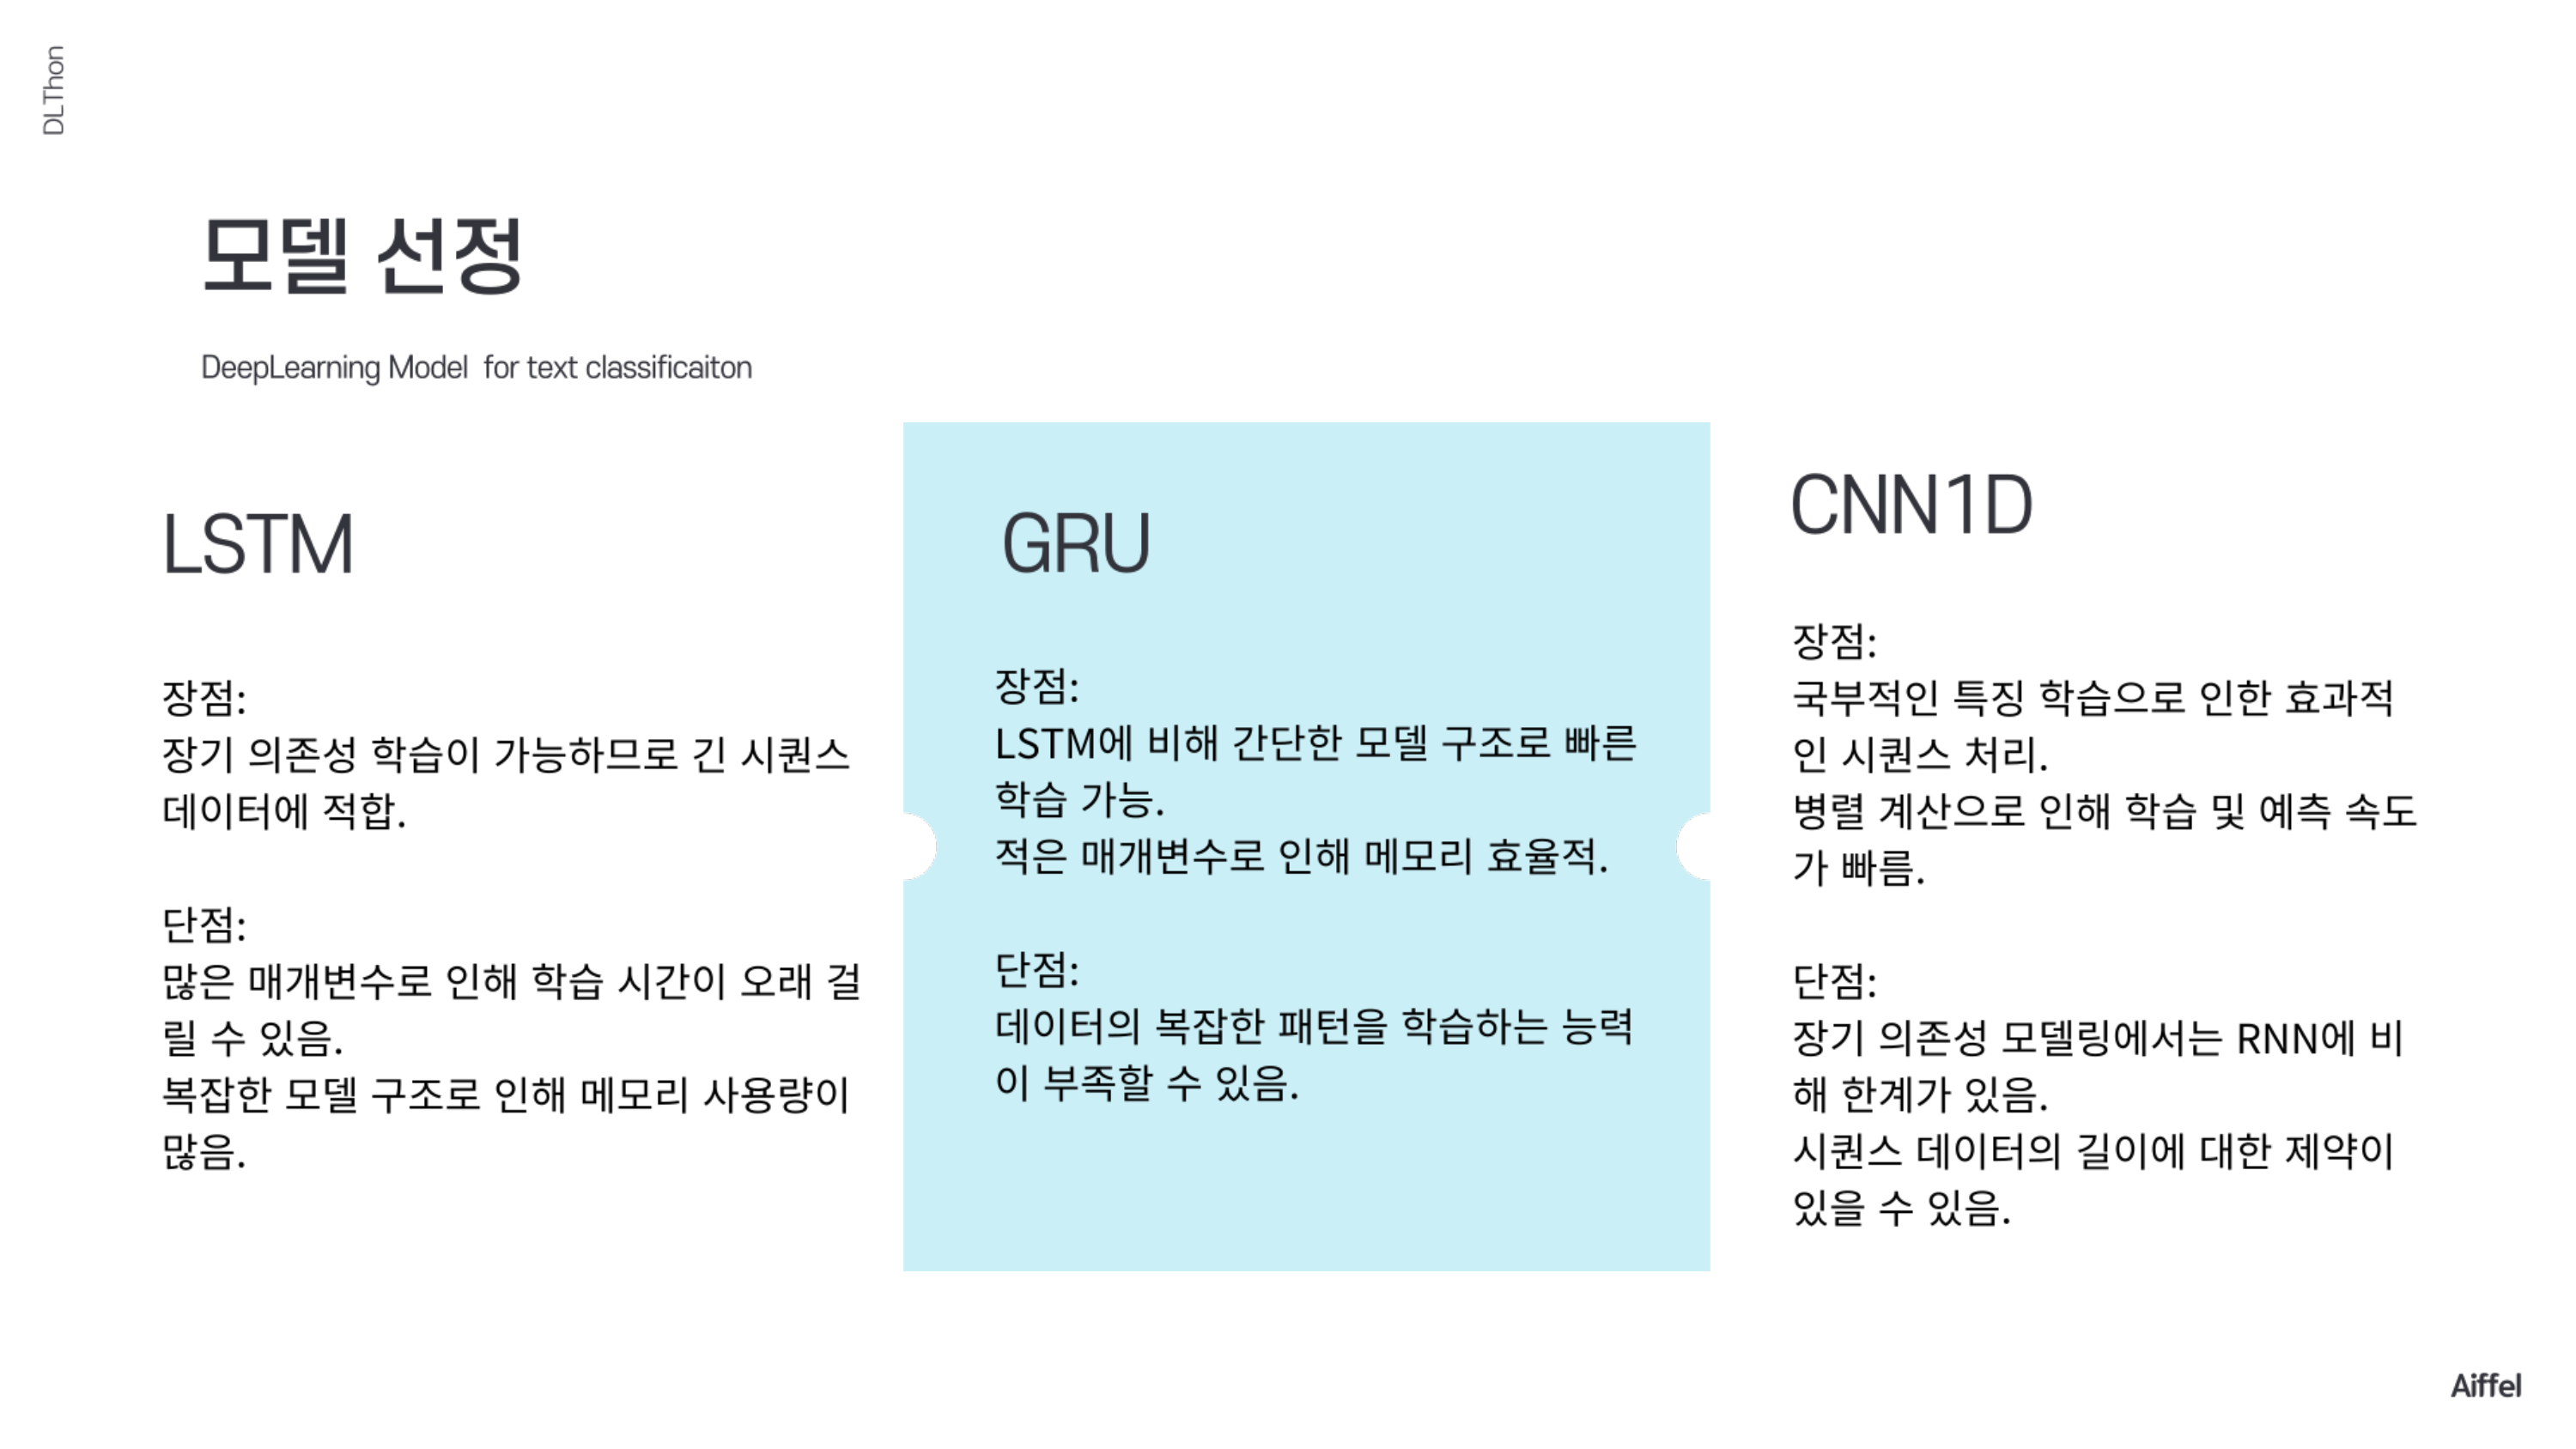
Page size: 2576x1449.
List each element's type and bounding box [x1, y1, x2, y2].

picture [2205, 1350, 2576, 1432]
text_box [902, 422, 1710, 1271]
picture [135, 445, 900, 1271]
picture [975, 443, 1676, 1204]
picture [0, 0, 789, 414]
picture [1764, 404, 2460, 1341]
